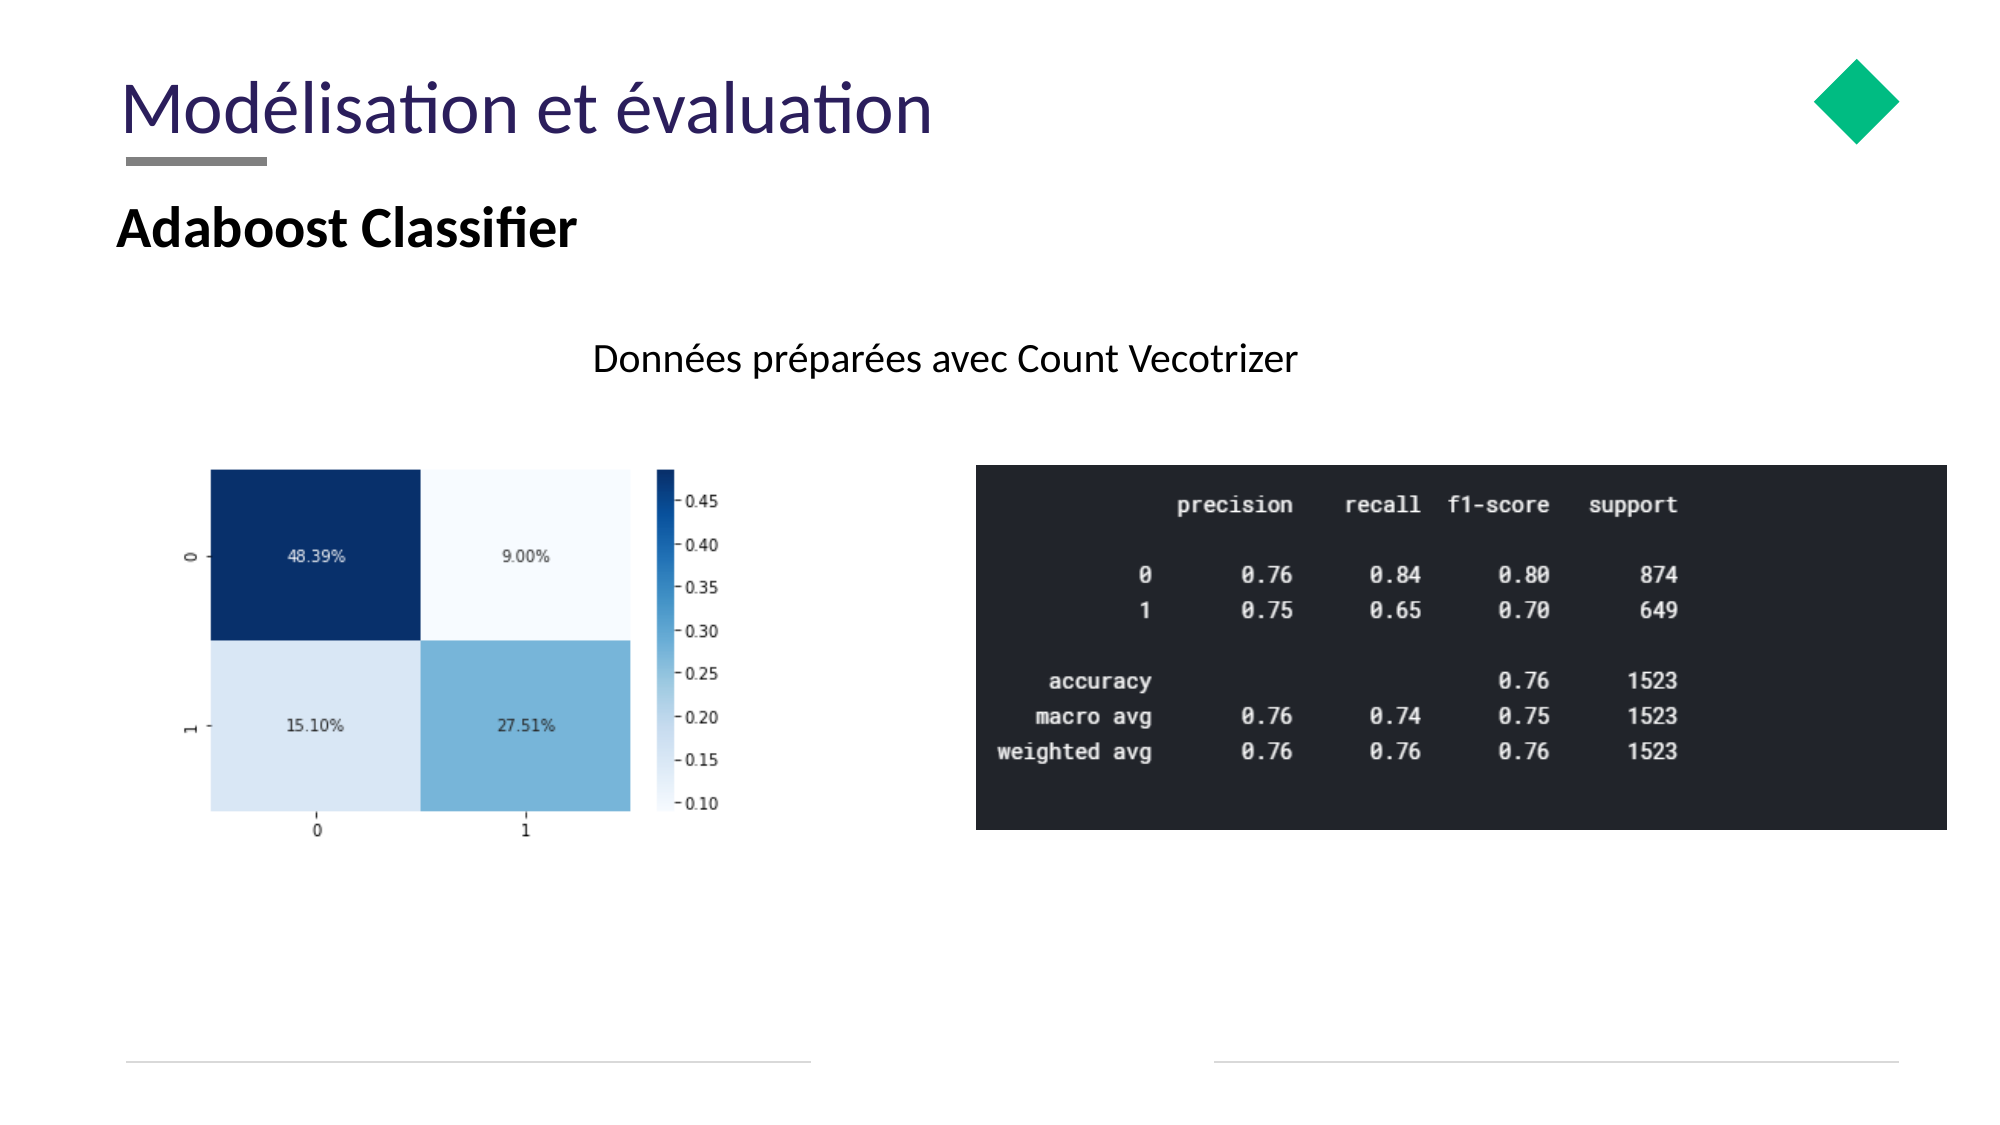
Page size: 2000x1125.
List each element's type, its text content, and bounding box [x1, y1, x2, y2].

slide_number 22 [1814, 59, 1900, 145]
title Modélisation et évaluation [99, 45, 1900, 162]
picture [975, 465, 1947, 830]
text_box Adaboost Classifier [101, 182, 594, 267]
text_box Données préparées avec Count Vecotrizer [578, 323, 1315, 389]
text_box [0, 1001, 2000, 1118]
picture [172, 448, 749, 846]
